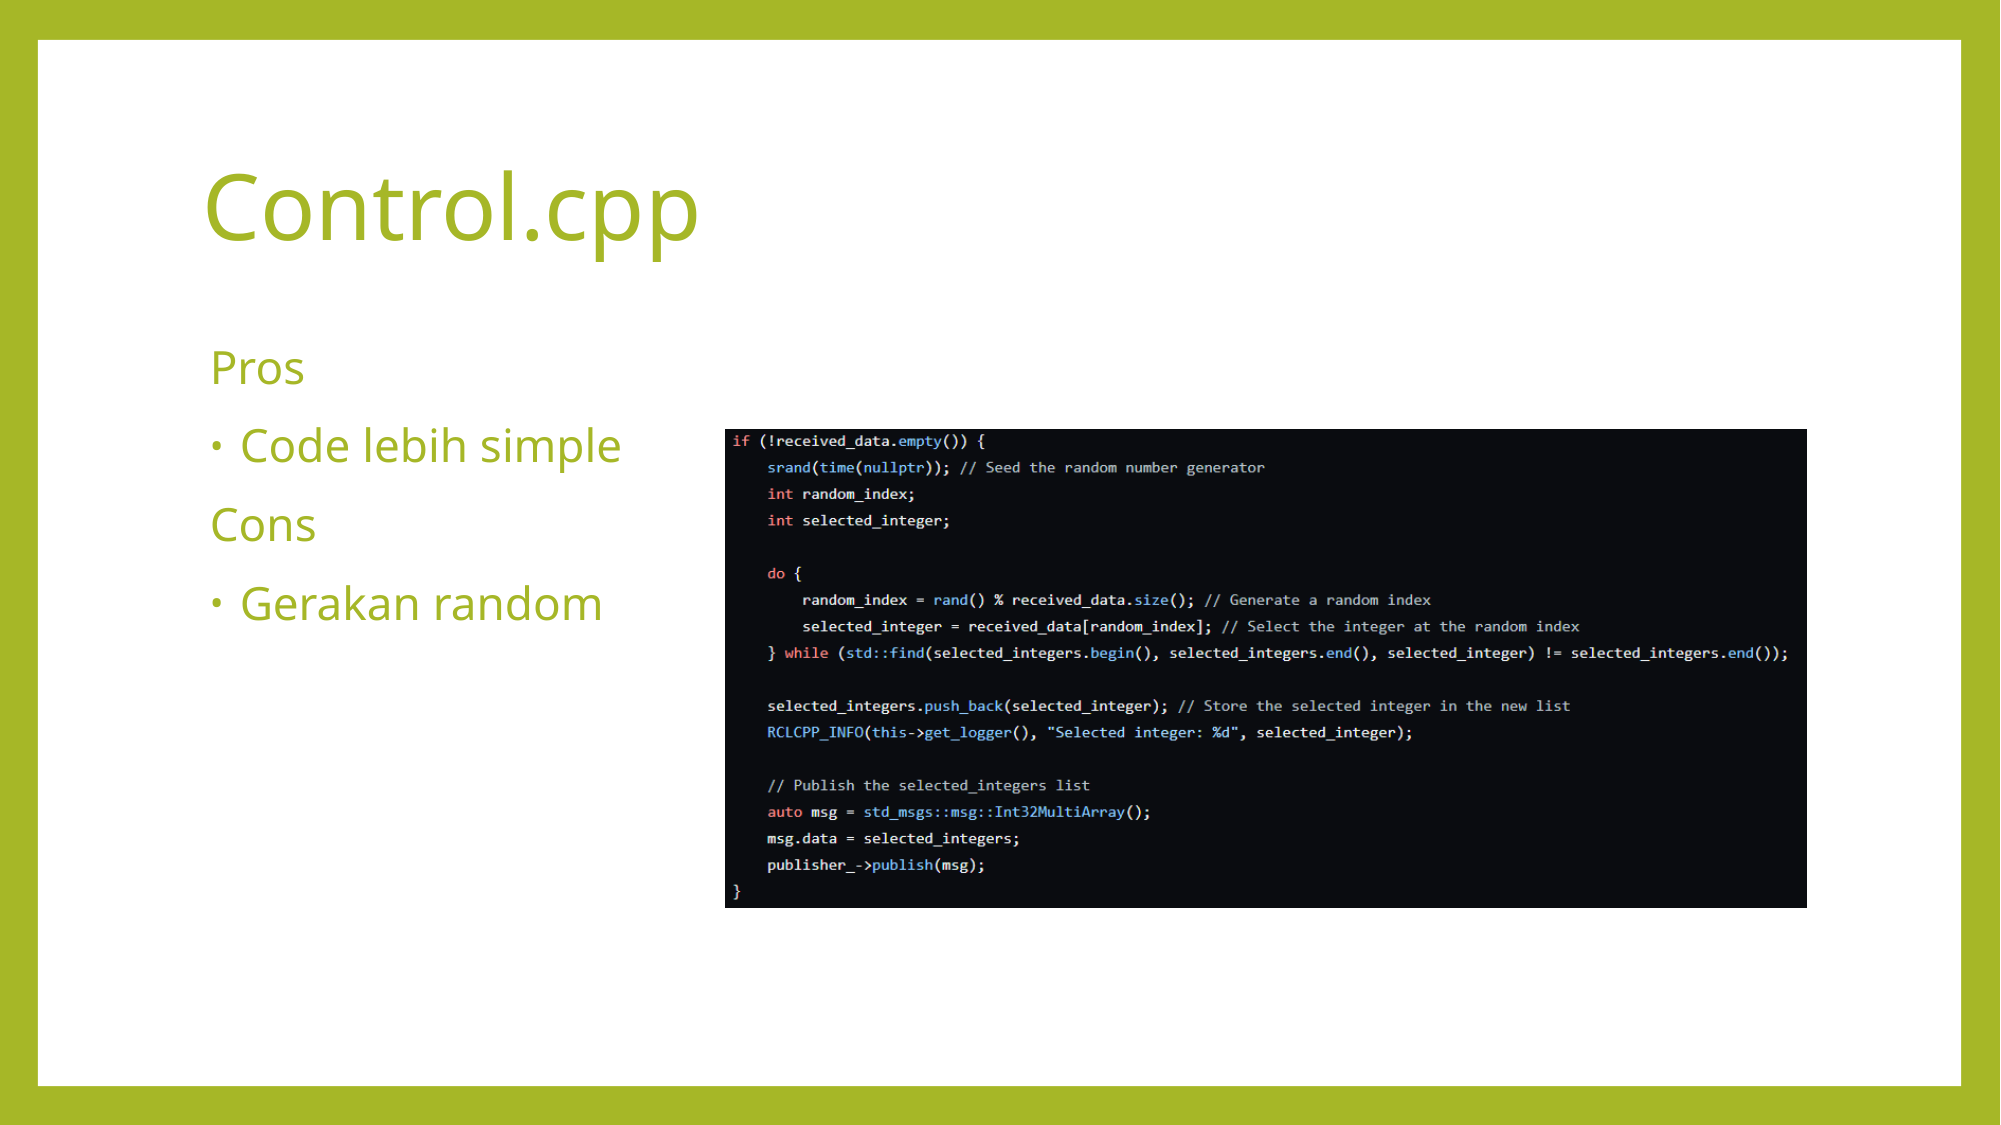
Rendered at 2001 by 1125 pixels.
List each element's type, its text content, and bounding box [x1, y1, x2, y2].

text_box Pros Code lebih simple Cons Gerakan random [187, 337, 1807, 1000]
picture [725, 429, 1808, 909]
text_box Control.cpp [187, 99, 1808, 323]
